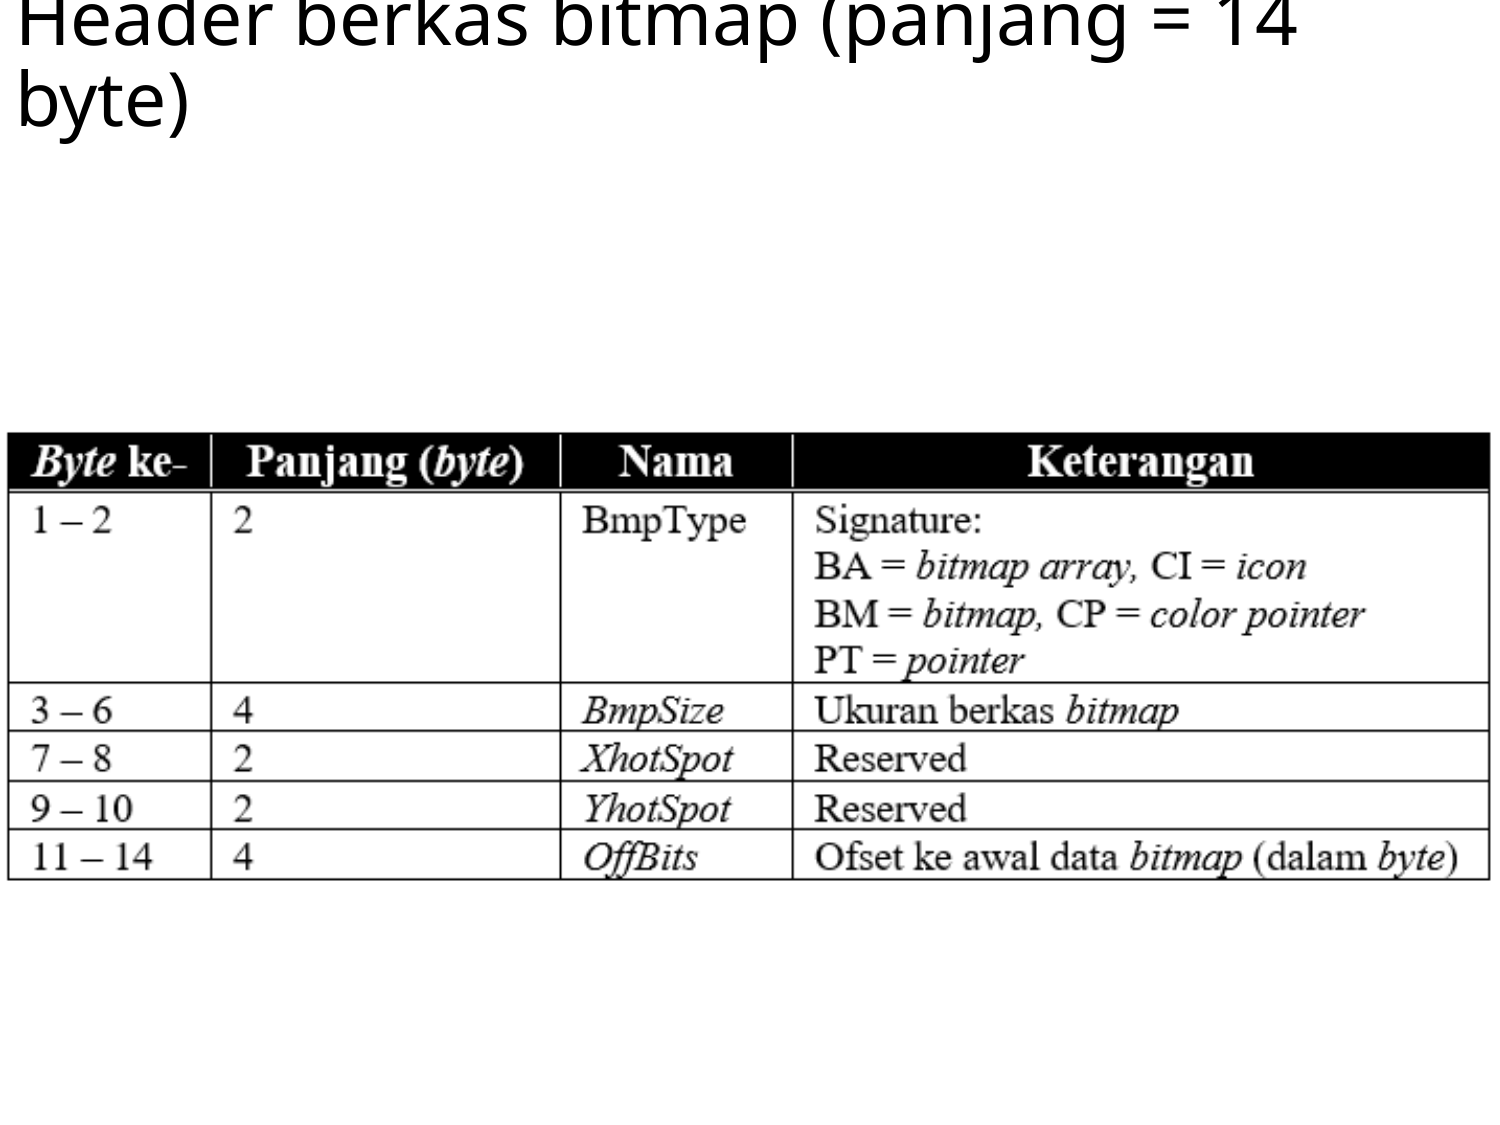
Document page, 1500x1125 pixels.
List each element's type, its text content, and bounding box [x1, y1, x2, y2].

title Header berkas bitmap (panjang = 14 byte) [0, 0, 1500, 205]
picture [0, 410, 1500, 904]
